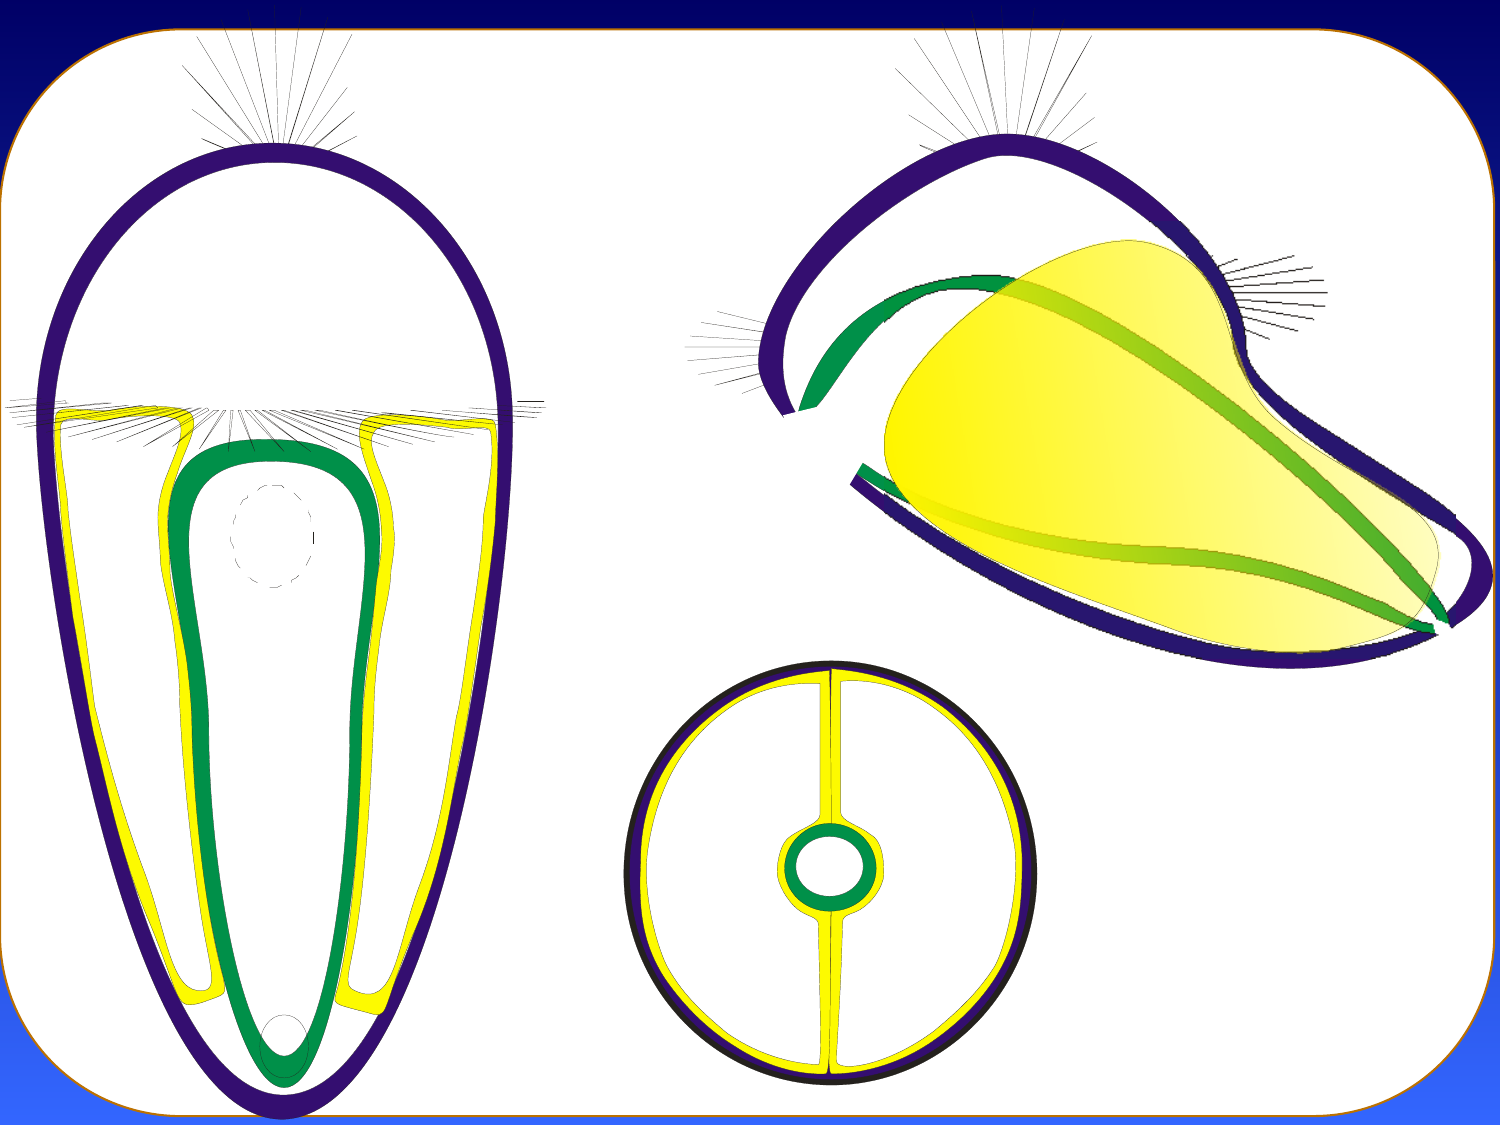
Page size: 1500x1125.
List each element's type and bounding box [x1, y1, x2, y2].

text_box [679, 0, 1500, 675]
text_box [554, 28, 1496, 1118]
text_box [0, 0, 554, 1125]
text_box [619, 656, 1042, 1091]
